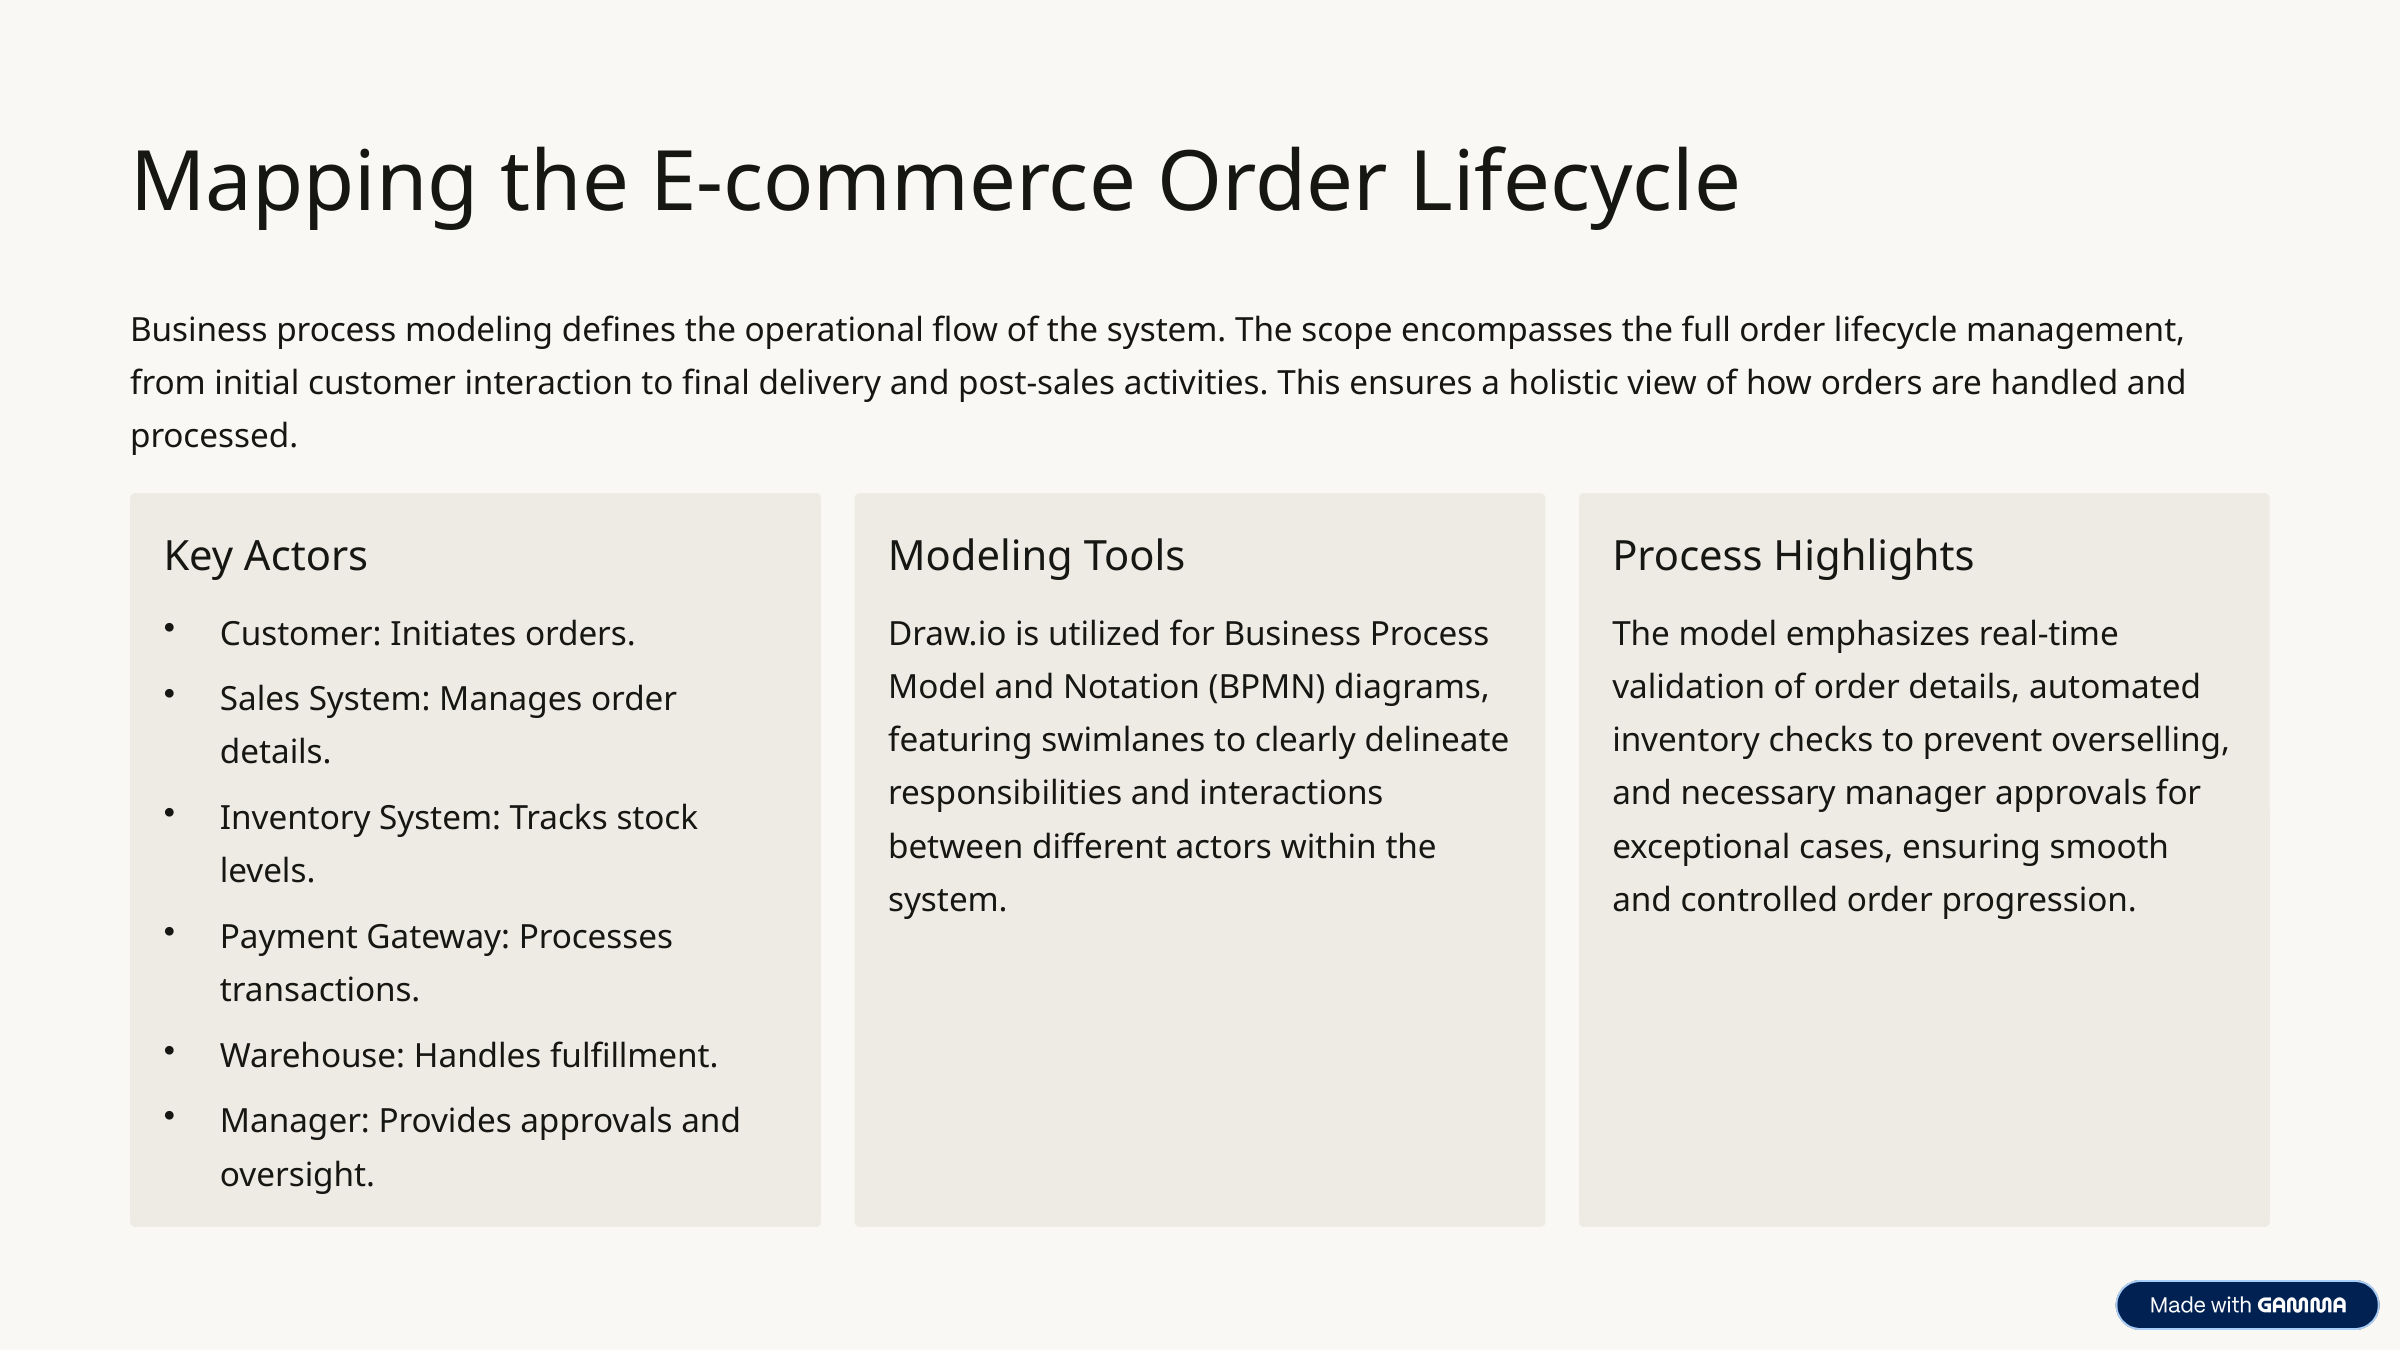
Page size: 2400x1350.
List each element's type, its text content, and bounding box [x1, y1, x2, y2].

text_box [854, 493, 1546, 1227]
text_box Draw.io is utilized for Business Process Model and Notation (BPMN) diagrams, featuring swimlanes to clearly delineate responsibilities and interactions between different actors within the system. [888, 598, 1512, 921]
text_box Process Highlights [1612, 526, 2031, 579]
text_box Modeling Tools [888, 526, 1307, 579]
picture [2106, 1271, 2389, 1339]
text_box Warehouse: Handles fulfillment. [163, 1020, 788, 1075]
text_box Payment Gateway: Processes transactions. [163, 902, 788, 1010]
text_box Inventory System: Tracks stock levels. [163, 783, 788, 891]
text_box The model emphasizes real-time validation of order details, automated inventory checks to prevent overselling, and necessary manager approvals for exceptional cases, ensuring smooth and controlled order progression. [1612, 598, 2237, 975]
text_box Mapping the E-commerce Order Lifecycle [130, 122, 1793, 228]
text_box Manager: Provides approvals and oversight. [163, 1086, 788, 1194]
text_box [1578, 493, 2270, 1227]
text_box Business process modeling defines the operational flow of the system. The scope encompasses the full order lifecycle management, from initial customer interaction to final delivery and post-sales activities. This ensures a holistic view of how orders are handled and processed. [130, 294, 2270, 456]
text_box Sales System: Manages order details. [163, 664, 788, 772]
text_box [130, 493, 822, 1227]
text_box Customer: Initiates orders. [163, 598, 788, 653]
text_box Key Actors [163, 526, 583, 579]
